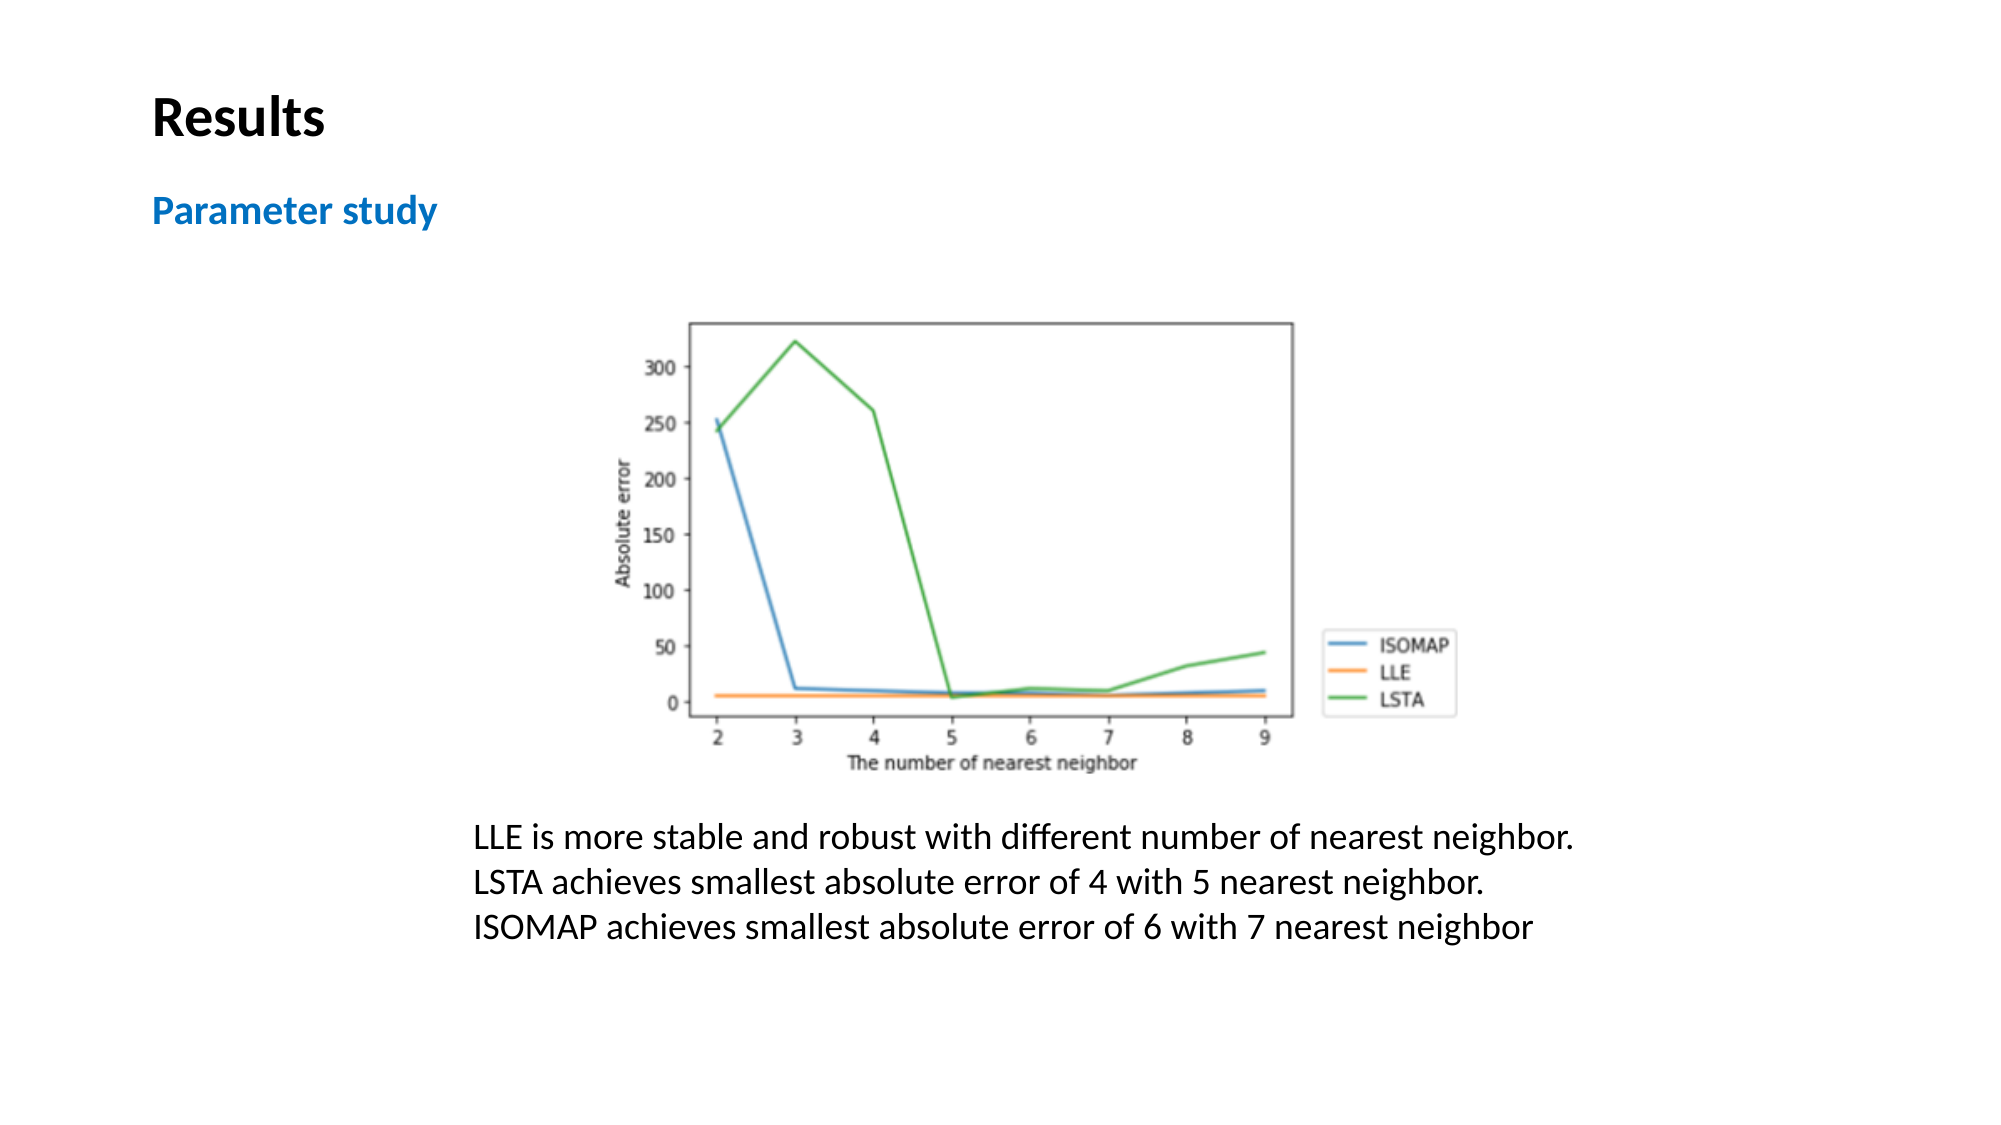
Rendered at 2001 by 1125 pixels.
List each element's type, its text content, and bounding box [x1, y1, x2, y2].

text_box Parameter study [137, 175, 459, 241]
picture [611, 314, 1463, 779]
text_box LLE is more stable and robust with different number of nearest neighbor. LSTA achieves smallest absolute error of 4 with 5 nearest neighbor. ISOMAP achieves smallest absolute error of 6 with 7 nearest neighbor [458, 804, 1647, 955]
title Results [137, 59, 433, 175]
